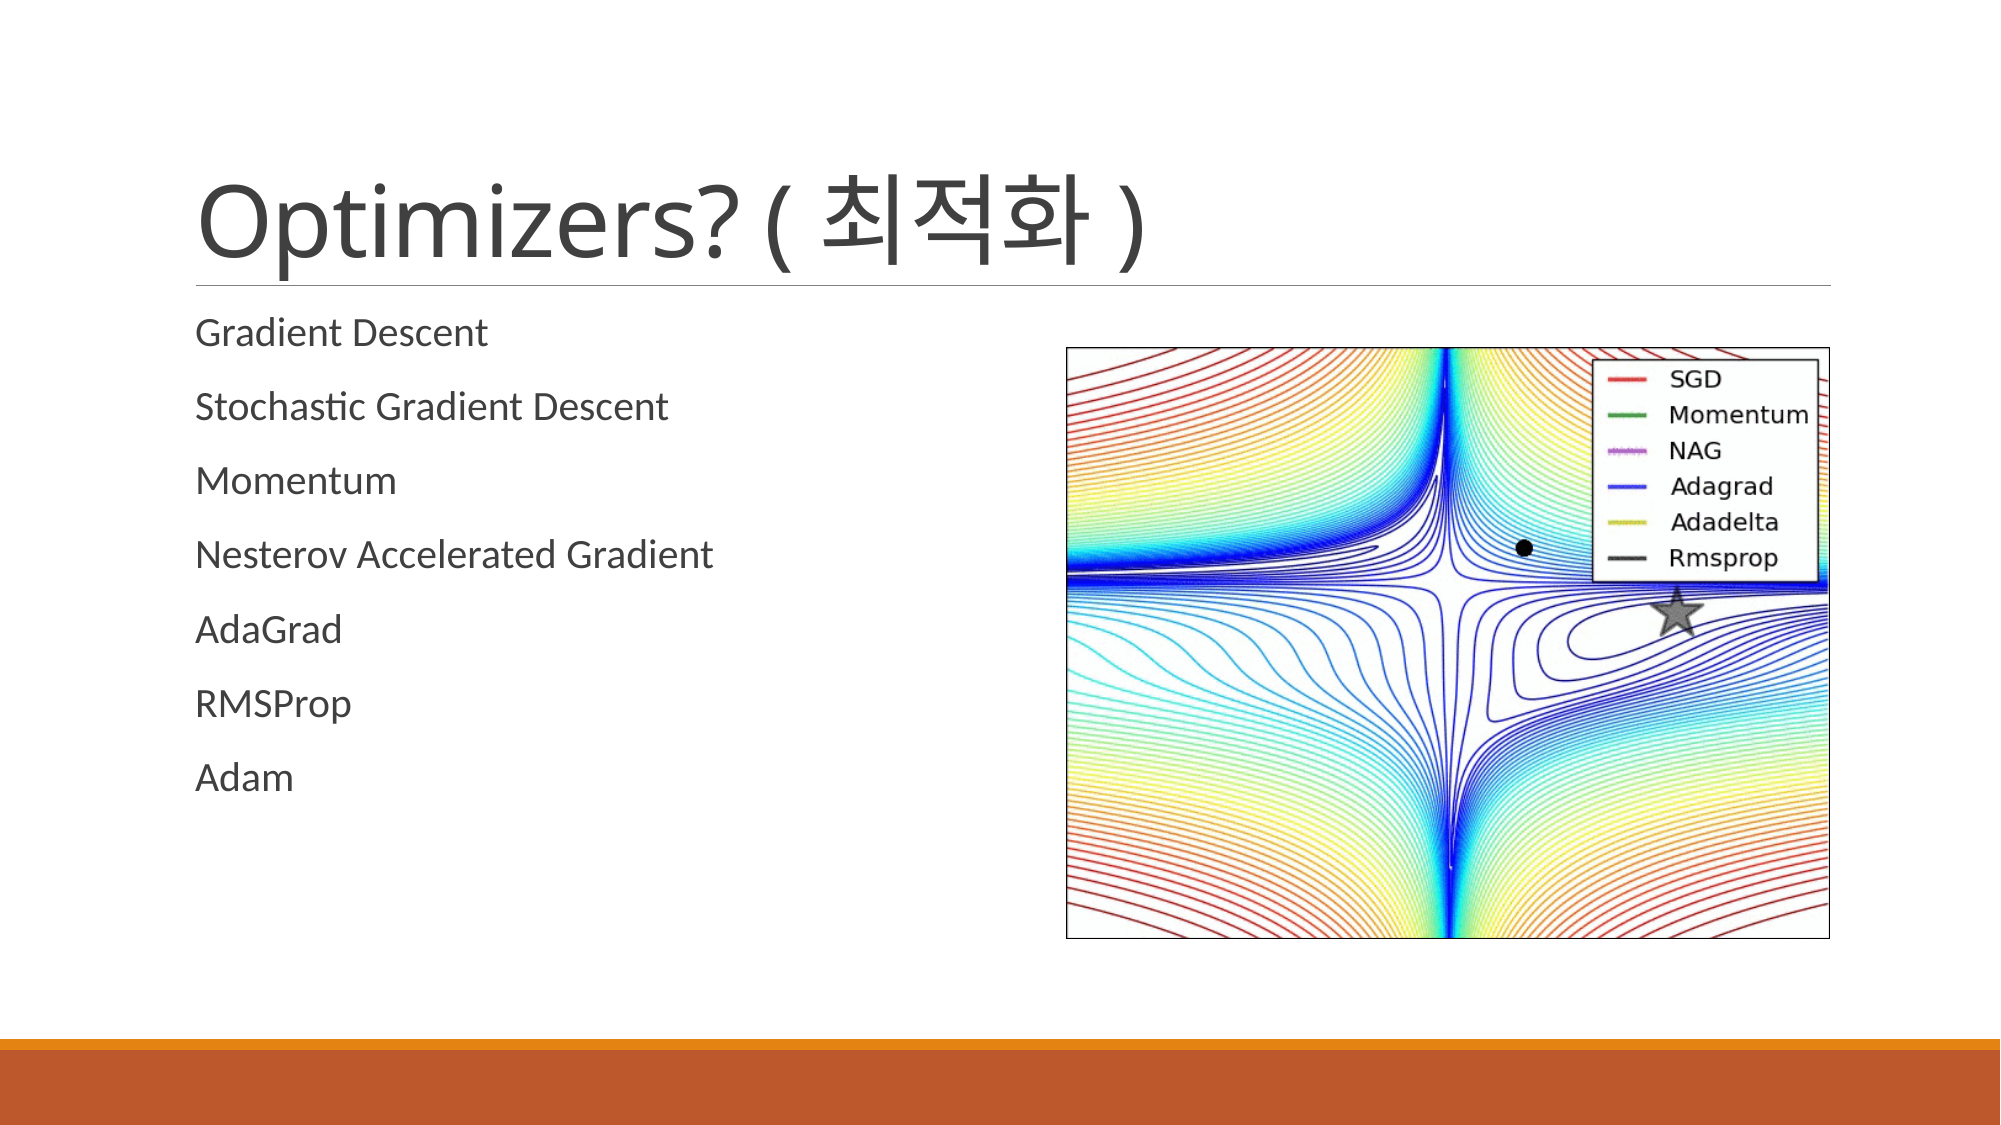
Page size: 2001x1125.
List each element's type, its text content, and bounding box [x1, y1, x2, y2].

list Gradient Descent Stochastic Gradient Descent Momentum Nesterov Accelerated Gradient AdaGrad RMSProp Adam [180, 302, 1830, 963]
picture [1065, 347, 1831, 940]
title Optimizers? (최적화) [180, 47, 1830, 285]
